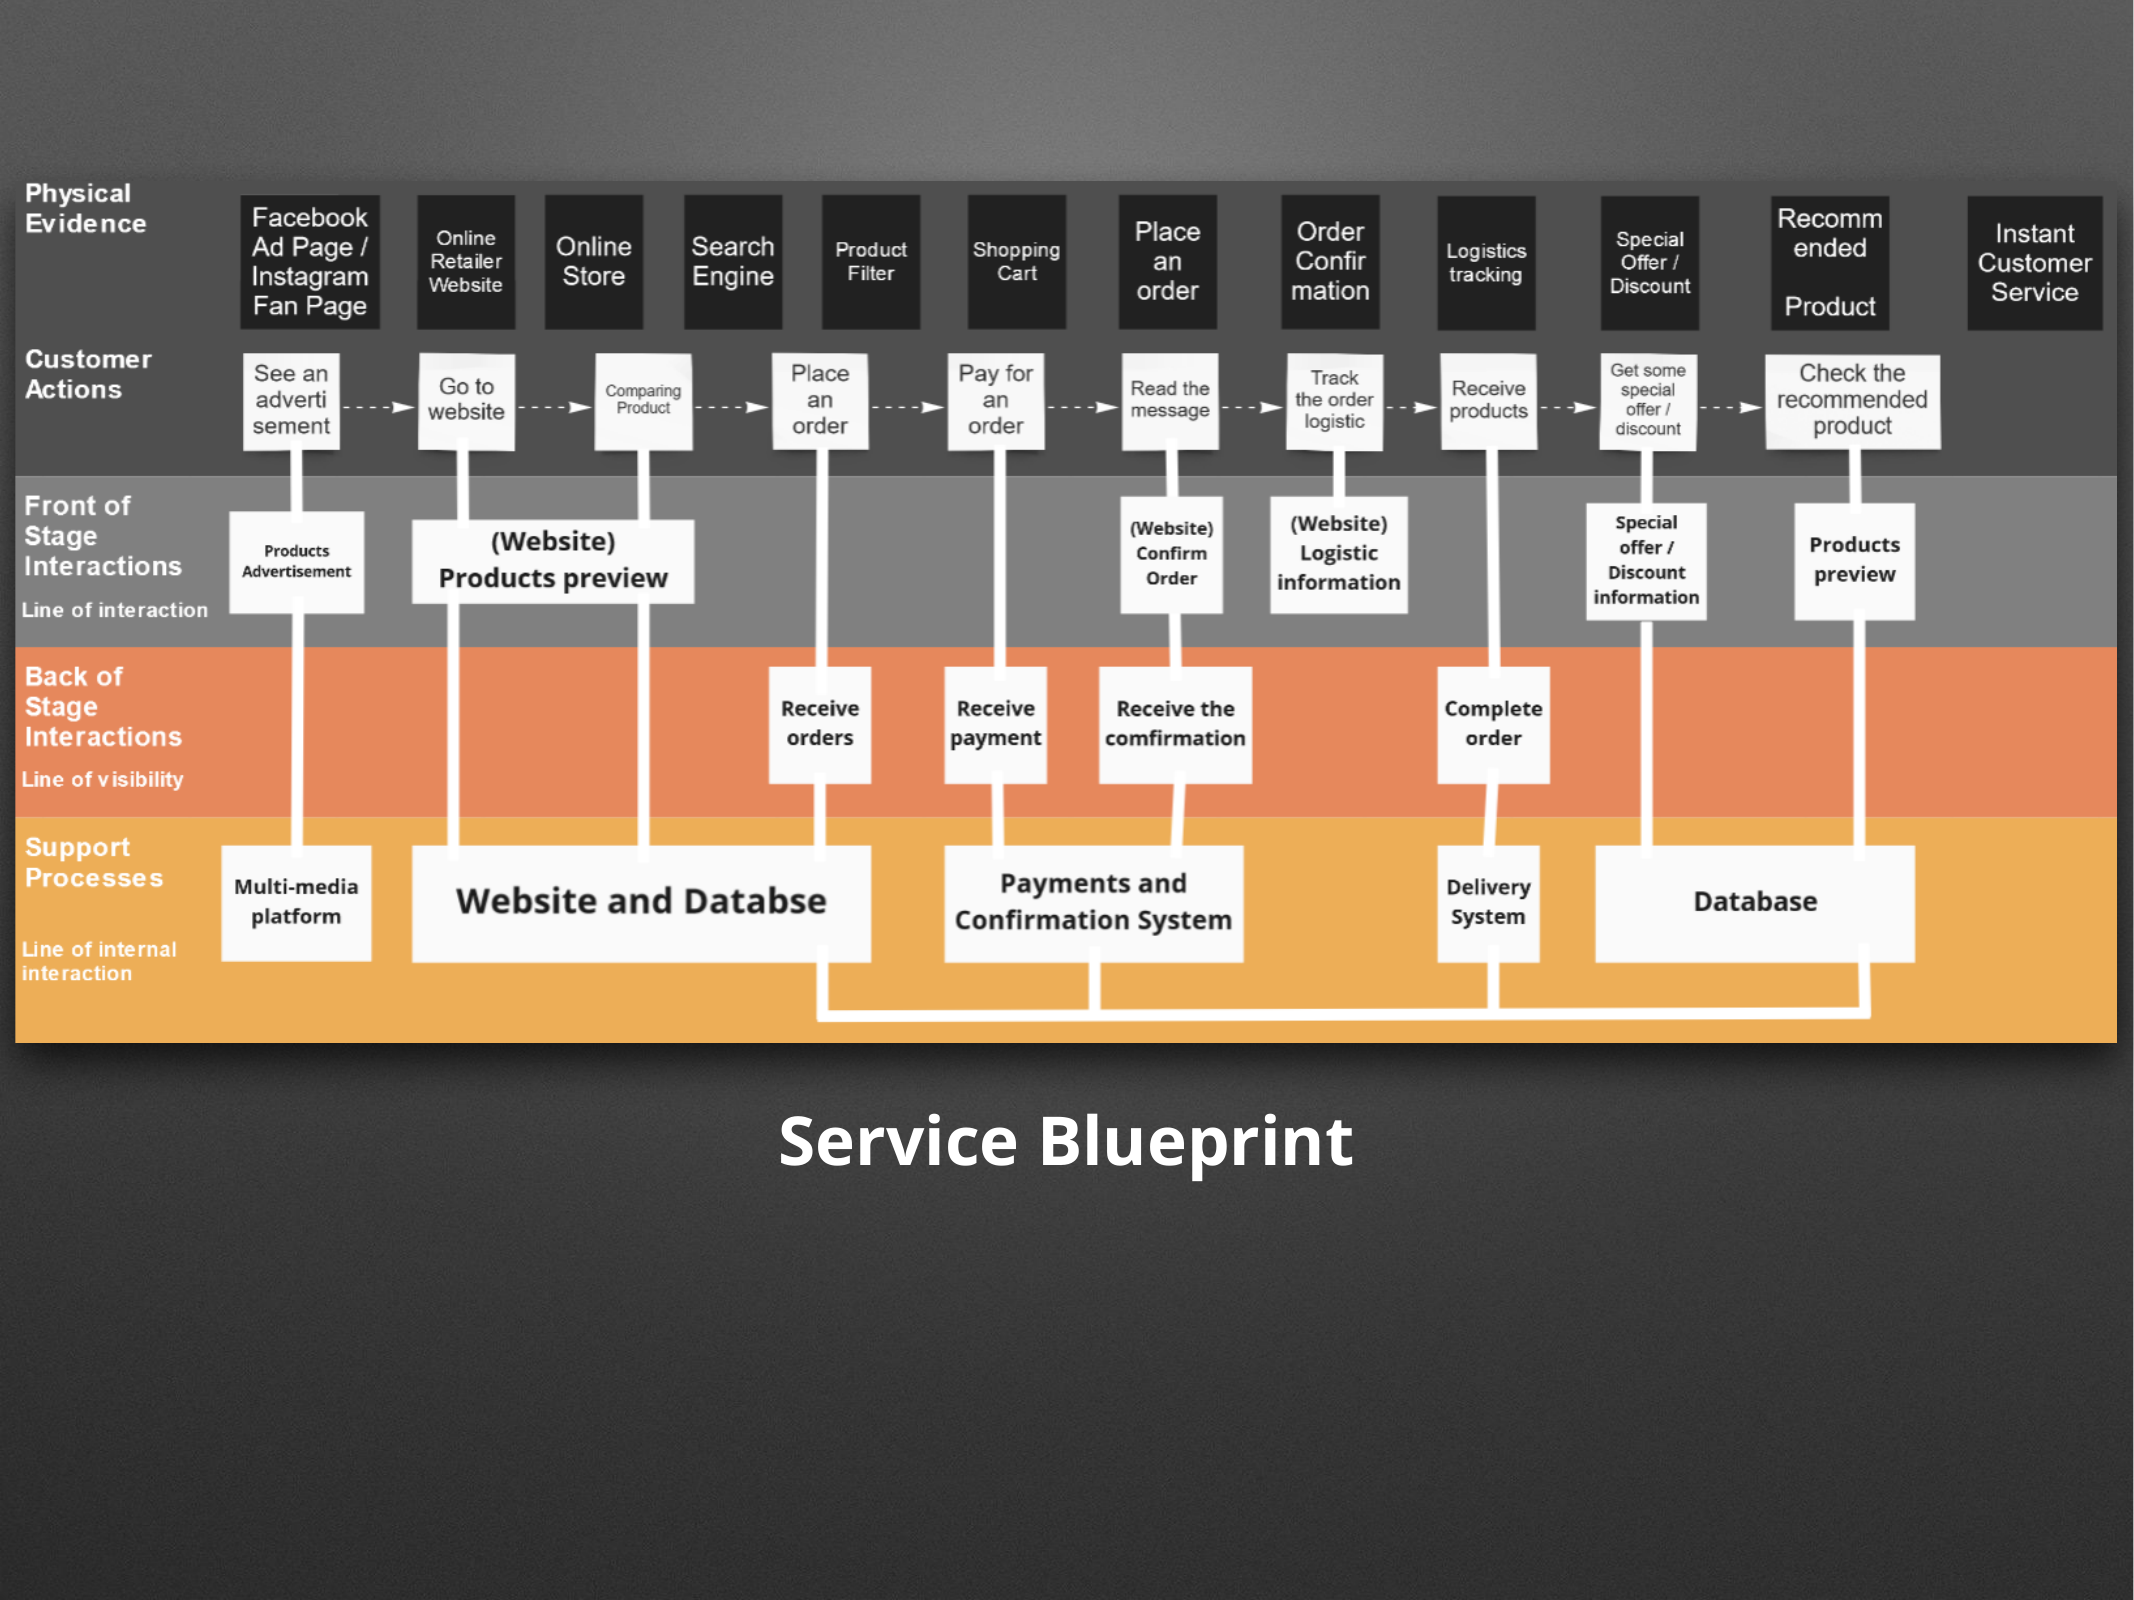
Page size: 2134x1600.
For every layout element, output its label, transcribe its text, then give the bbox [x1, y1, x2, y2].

picture [0, 0, 2134, 1600]
title Service Blueprint [125, 1089, 2009, 1188]
